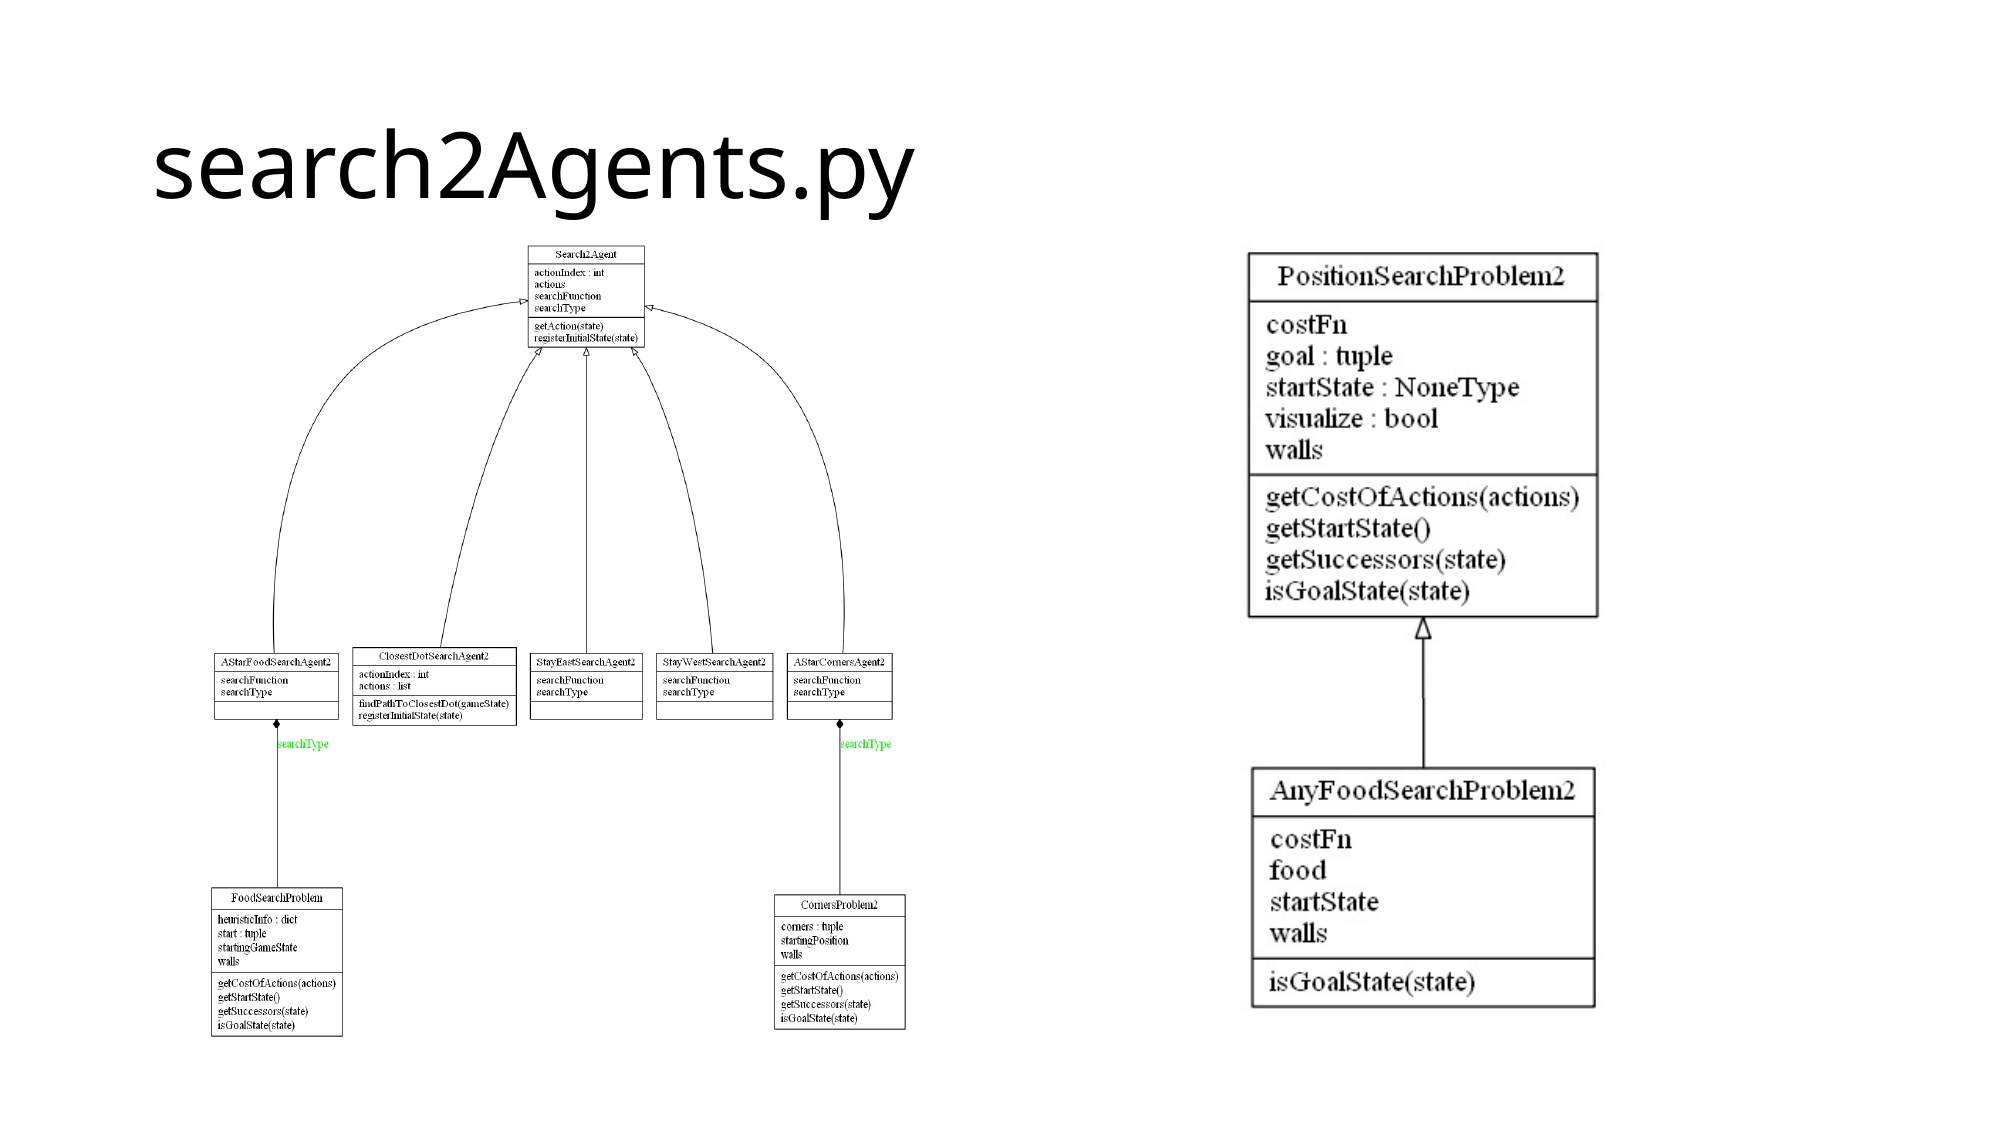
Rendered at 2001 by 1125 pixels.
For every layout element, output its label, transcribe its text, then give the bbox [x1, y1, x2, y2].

picture [1208, 215, 1618, 1043]
picture [208, 244, 912, 1043]
title search2Agents.py [137, 59, 1863, 278]
